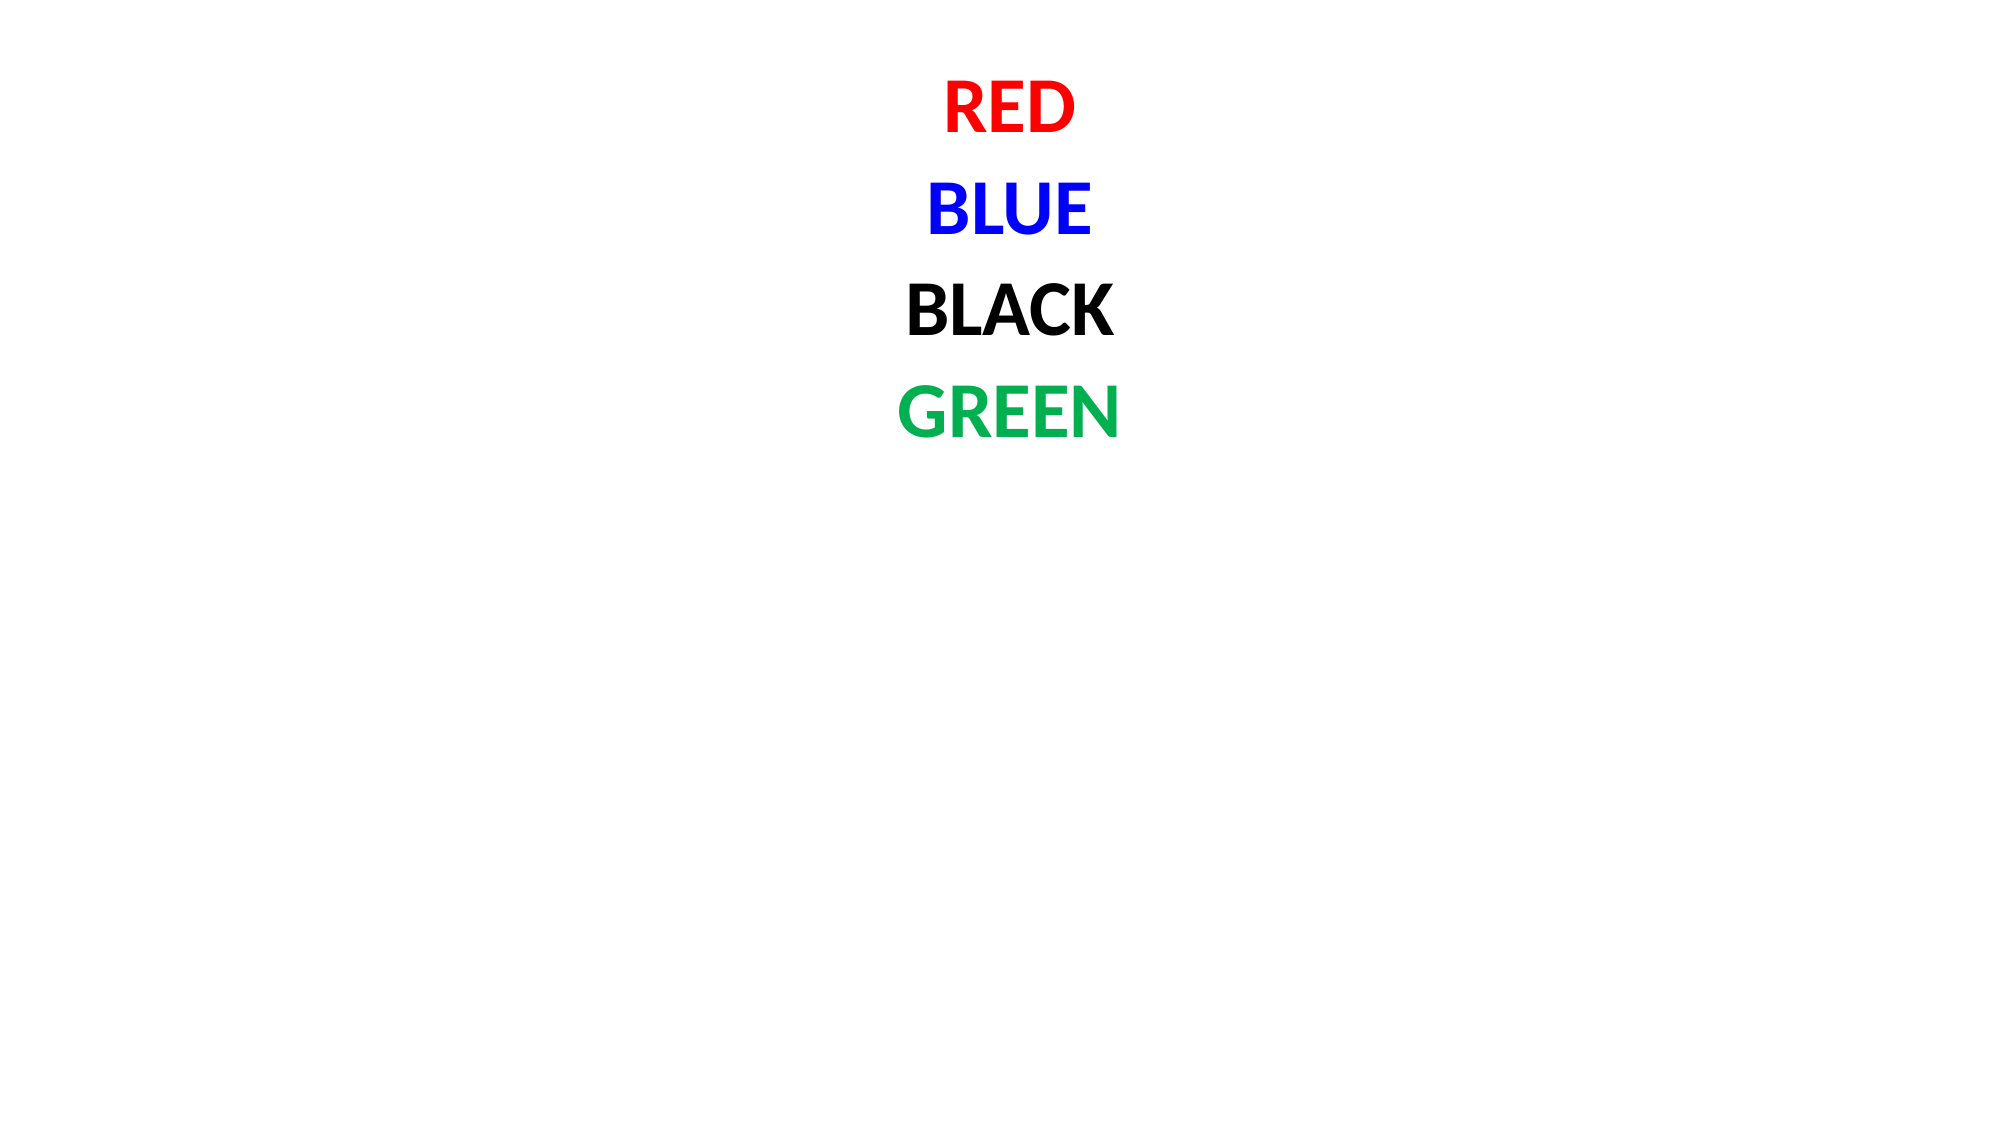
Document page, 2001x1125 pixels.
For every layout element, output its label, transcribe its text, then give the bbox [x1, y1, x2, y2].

list RED BLUE BLACK GREEN [60, 39, 1960, 1076]
